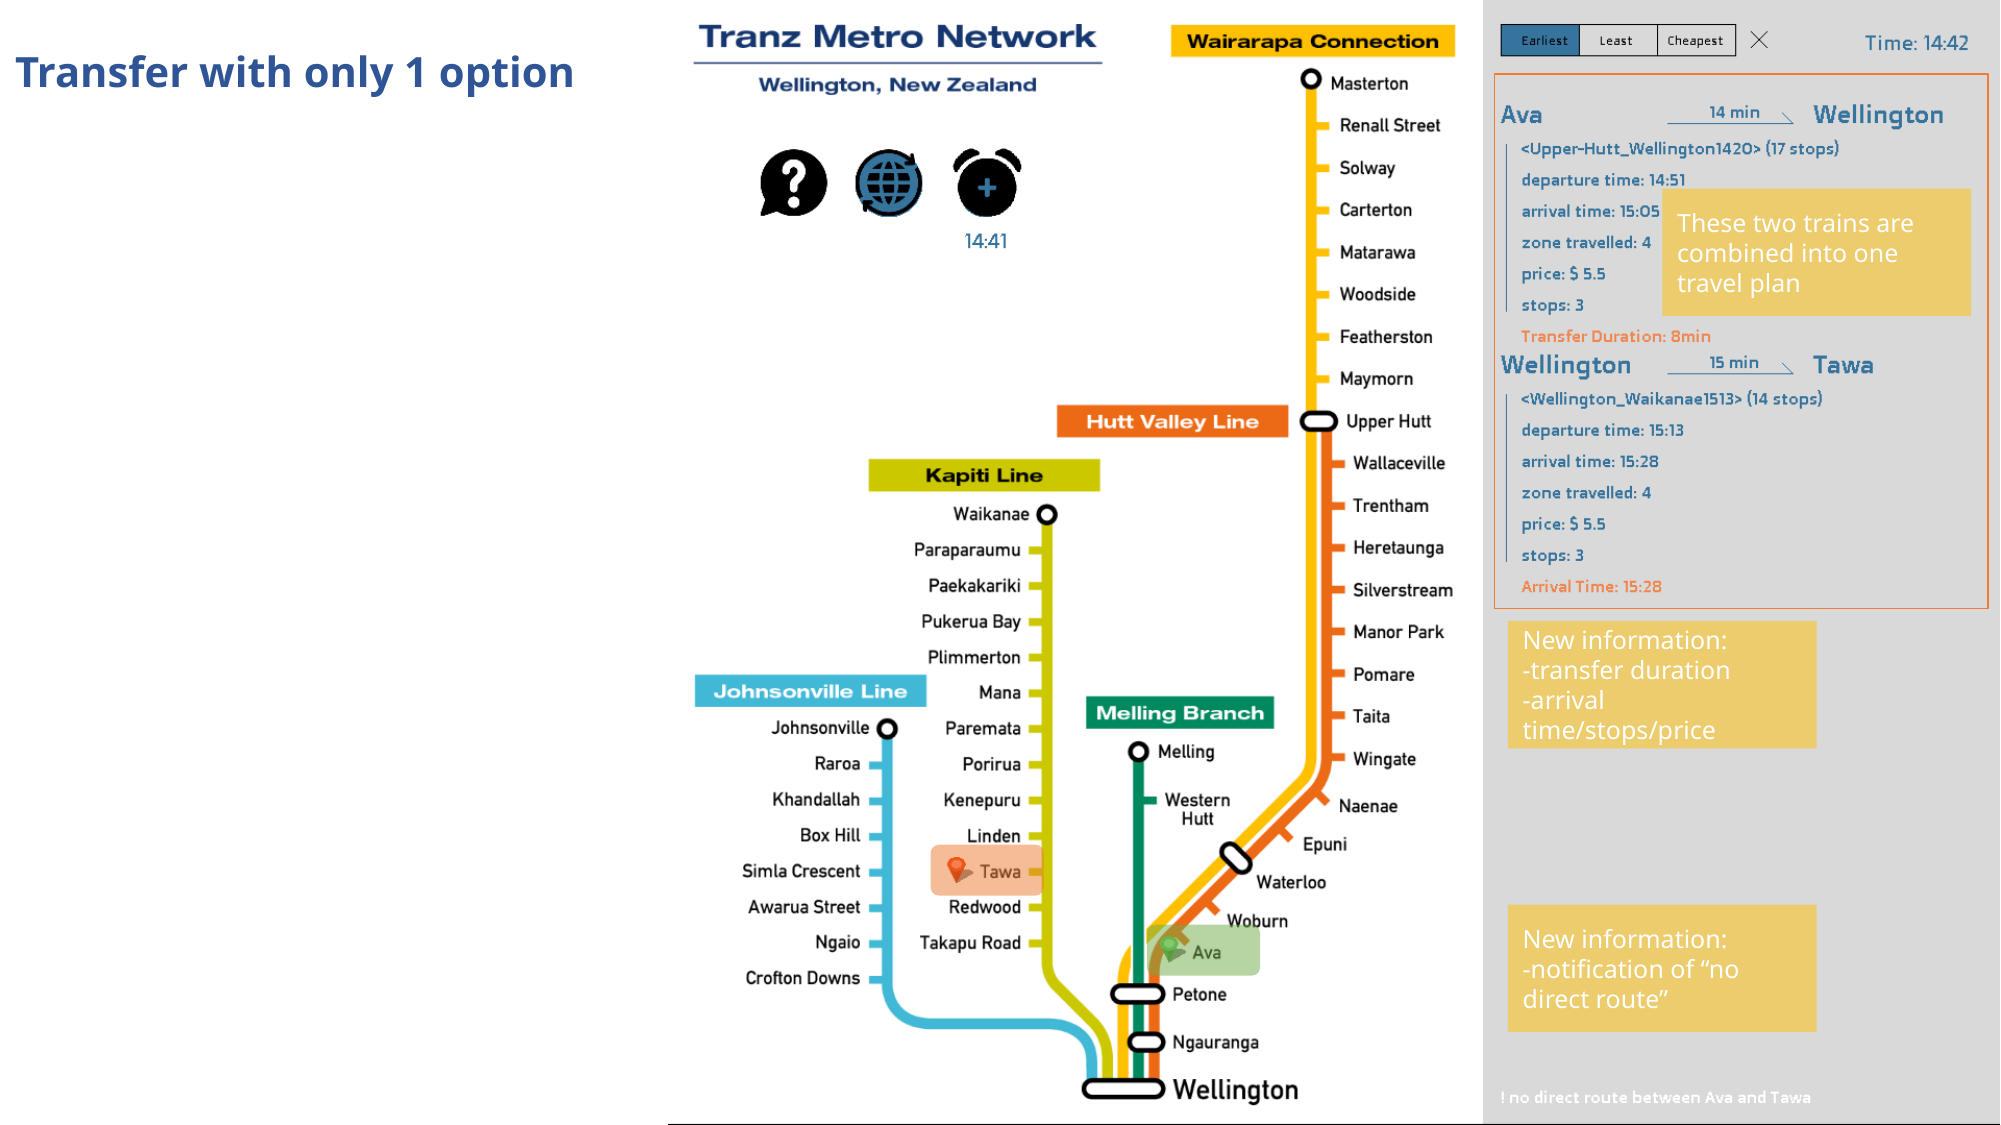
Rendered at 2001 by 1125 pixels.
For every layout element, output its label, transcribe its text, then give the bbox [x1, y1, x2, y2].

title Transfer with only 1 option [0, 0, 667, 149]
picture [667, 0, 2000, 1125]
